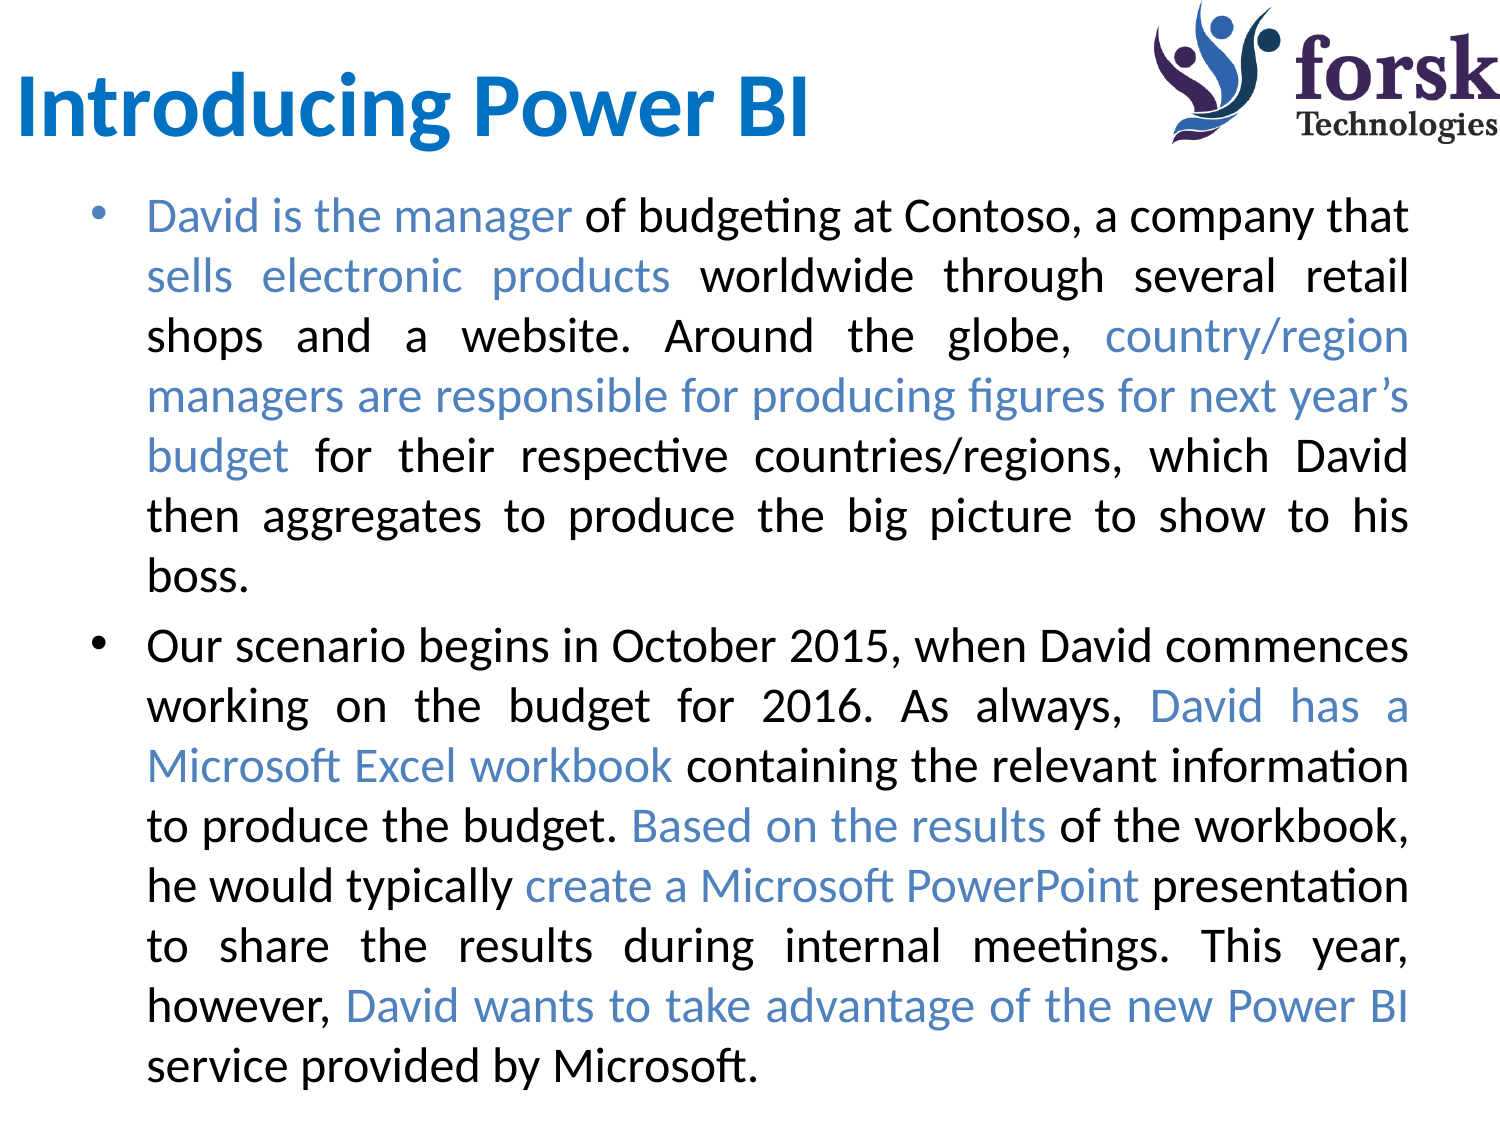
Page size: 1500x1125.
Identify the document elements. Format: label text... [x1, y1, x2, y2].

list David is the manager of budgeting at Contoso, a company that sells electronic products worldwide through several retail shops and a website. Around the globe, country/region managers are responsible for producing figures for next year’s budget for their respective countries/regions, which David then aggregates to produce the big picture to show to his boss. Our scenario begins in October 2015, when David commences working on the budget for 2016. As always, David has a Microsoft Excel workbook containing the relevant information to produce the budget. Based on the results of the workbook, he would typically create a Microsoft PowerPoint presentation to share the results during internal meetings. This year, however, David wants to take advantage of the new Power BI service provided by Microsoft. [75, 174, 1425, 1100]
picture [1154, 0, 1500, 145]
title Introducing Power BI [0, 0, 1500, 200]
